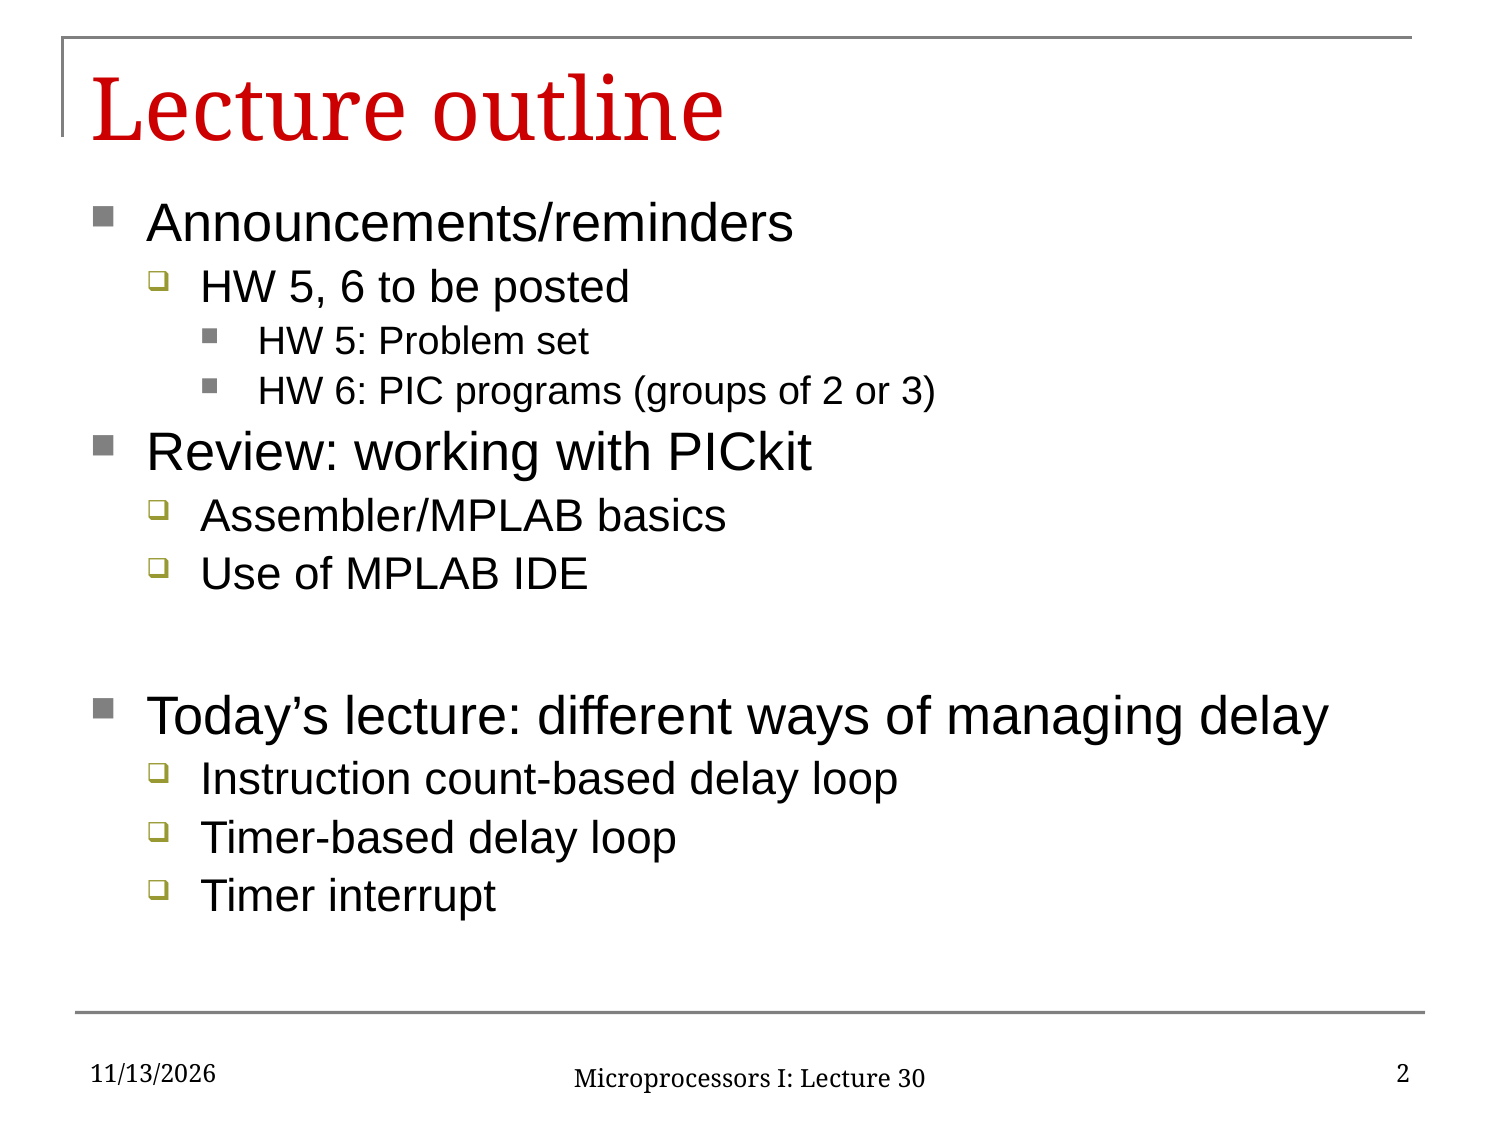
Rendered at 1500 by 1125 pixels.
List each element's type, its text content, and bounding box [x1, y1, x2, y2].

slide_number 2 [1074, 1023, 1426, 1100]
title Lecture outline [75, 45, 1425, 163]
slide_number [74, 1023, 426, 1100]
footer Microprocessors I: Lecture 30 [512, 1024, 988, 1101]
list Announcements/reminders HW 5, 6 to be posted HW 5: Problem set HW 6: PIC programs (groups of 2 or 3) Review: working with PICkit Assembler/MPLAB basics Use of MPLAB IDE Today’s lecture: different ways of managing delay Instruction count-based delay loop Timer-based delay loop Timer interrupt [75, 187, 1425, 1006]
